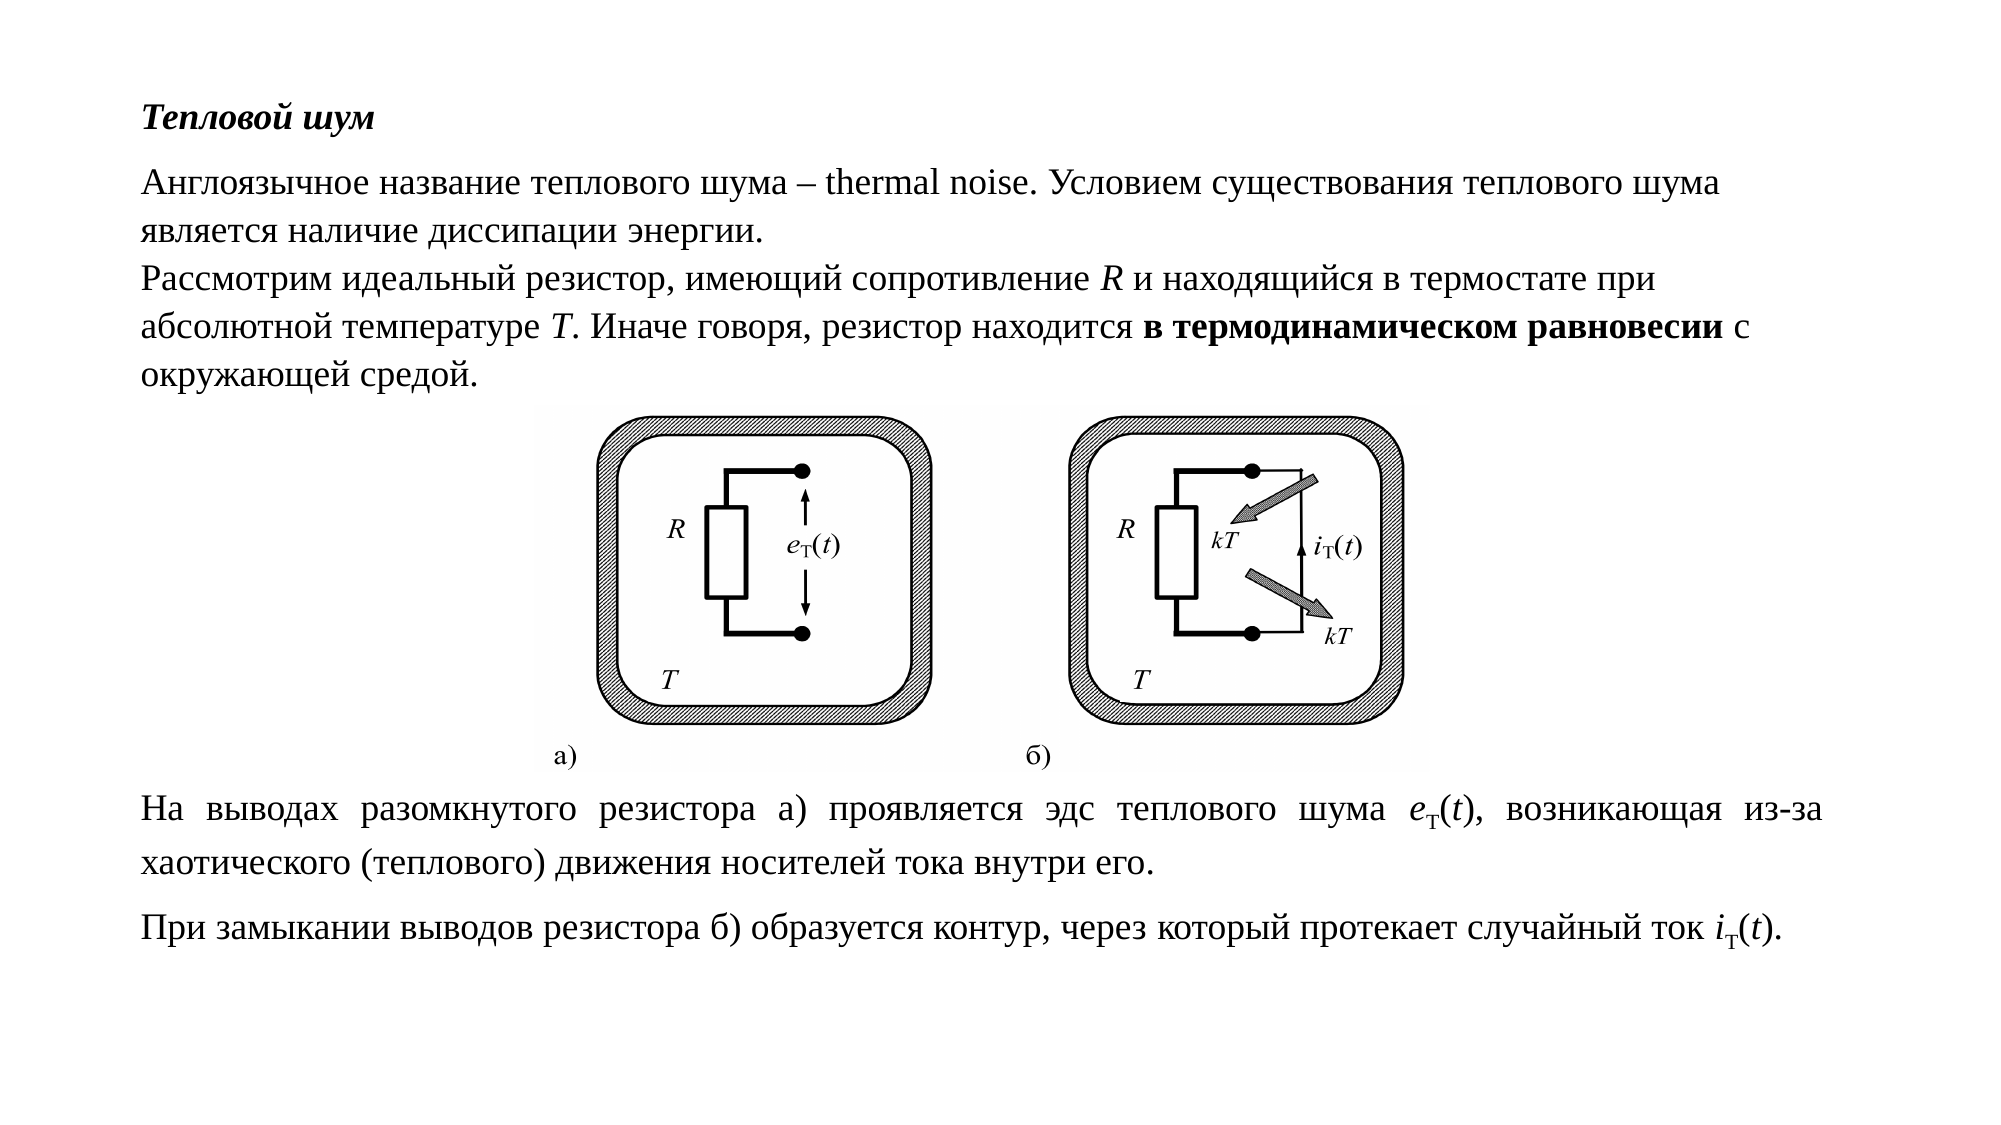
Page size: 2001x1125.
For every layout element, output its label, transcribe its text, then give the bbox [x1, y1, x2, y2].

picture [534, 405, 1430, 773]
text_box Тепловой шум Англоязычное название теплового шума – thermal noise. Условием существования теплового шума является наличие диссипации энергии. Рассмотрим идеальный резистор, имеющий сопротивление R и находящийся в термостате при абсолютной температуре T. Иначе говоря, резистор находится в термодинамическом равновесии с окружающей средой. [125, 81, 1838, 402]
text_box На выводах разомкнутого резистора а) проявляется эдс теплового шума eT(t), возникающая из-за хаотического (теплового) движения носителей тока внутри его. При замыкании выводов резистора б) образуется контур, через который протекает случайный ток iT(t). [125, 772, 1838, 961]
